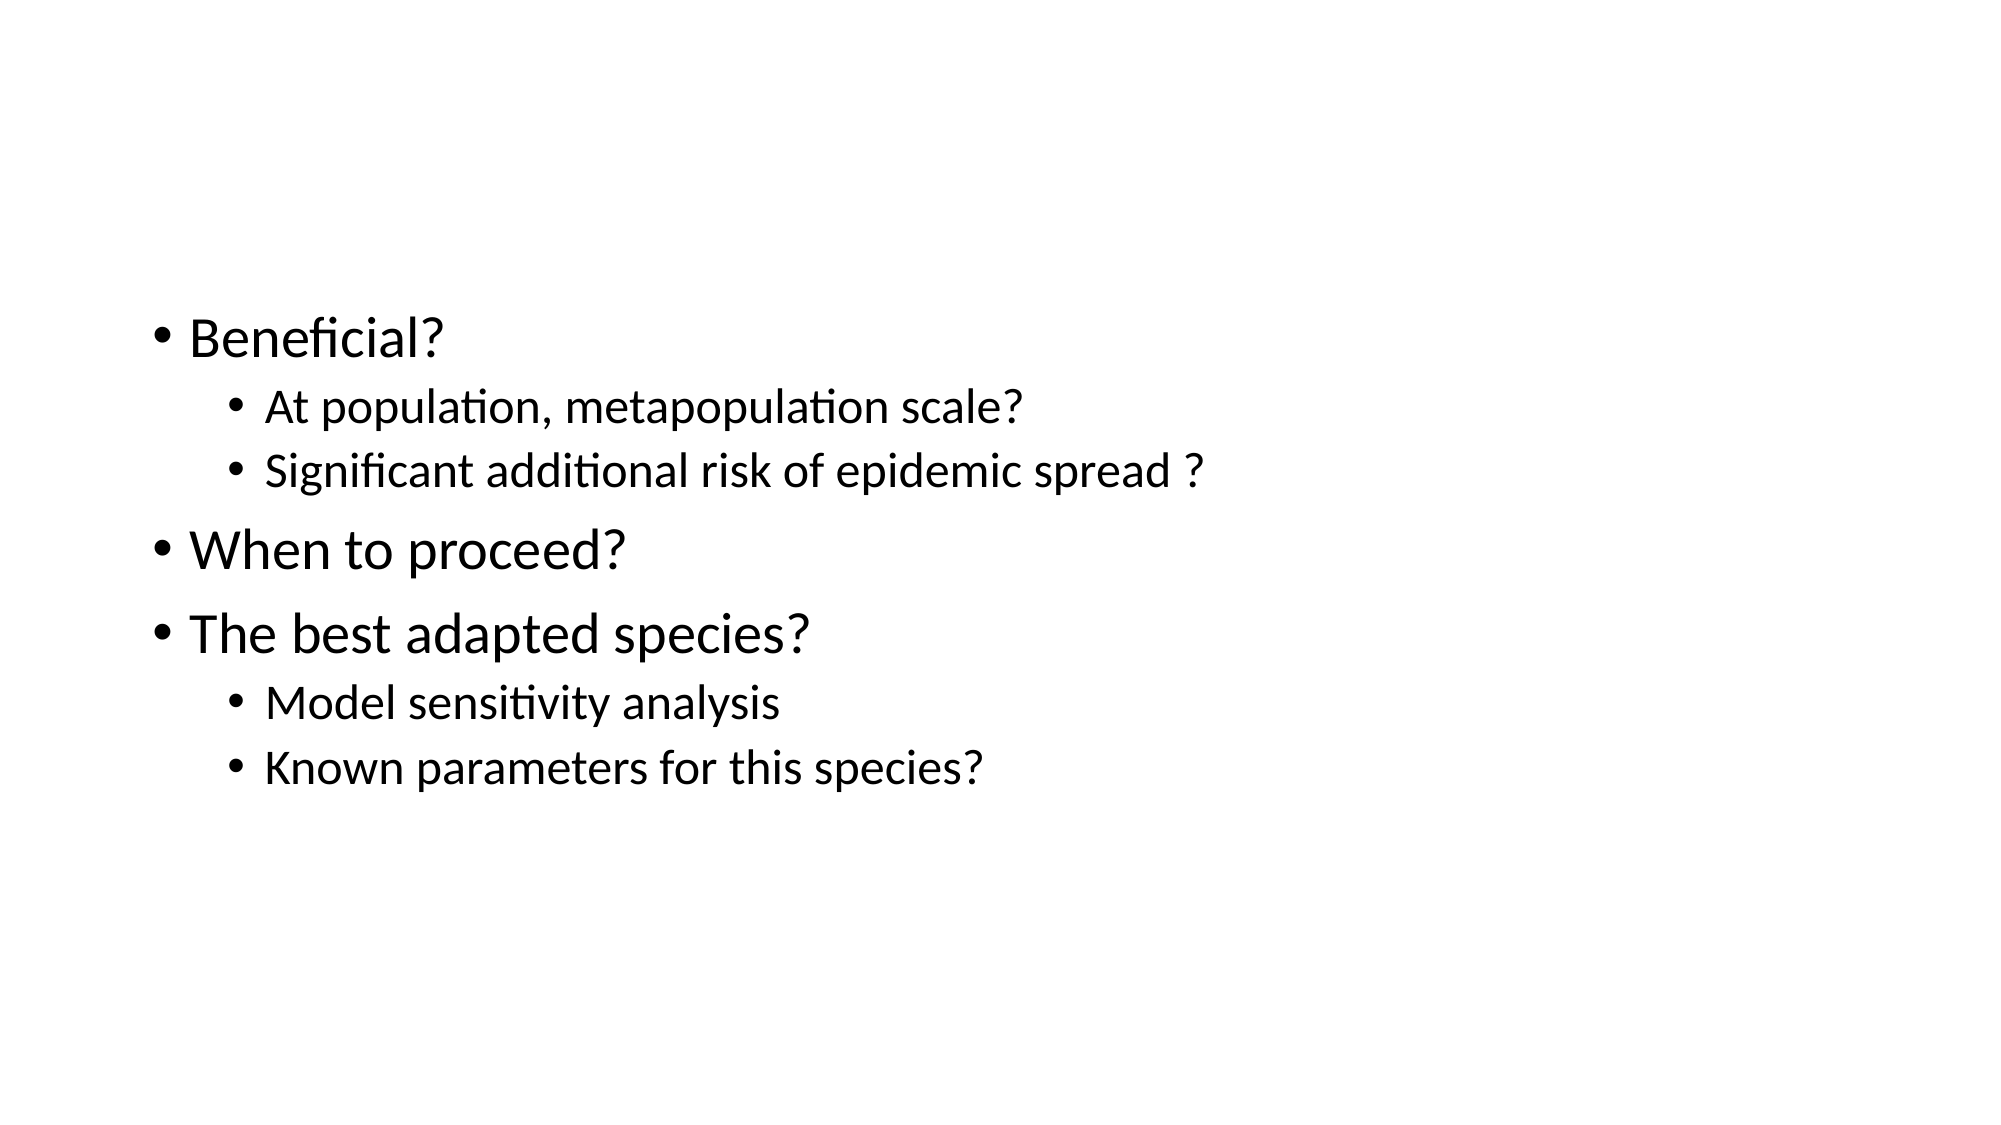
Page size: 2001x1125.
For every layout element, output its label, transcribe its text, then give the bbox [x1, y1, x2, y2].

list Beneficial? At population, metapopulation scale? Significant additional risk of epidemic spread ? When to proceed? The best adapted species? Model sensitivity analysis Known parameters for this species? [137, 299, 1863, 1014]
